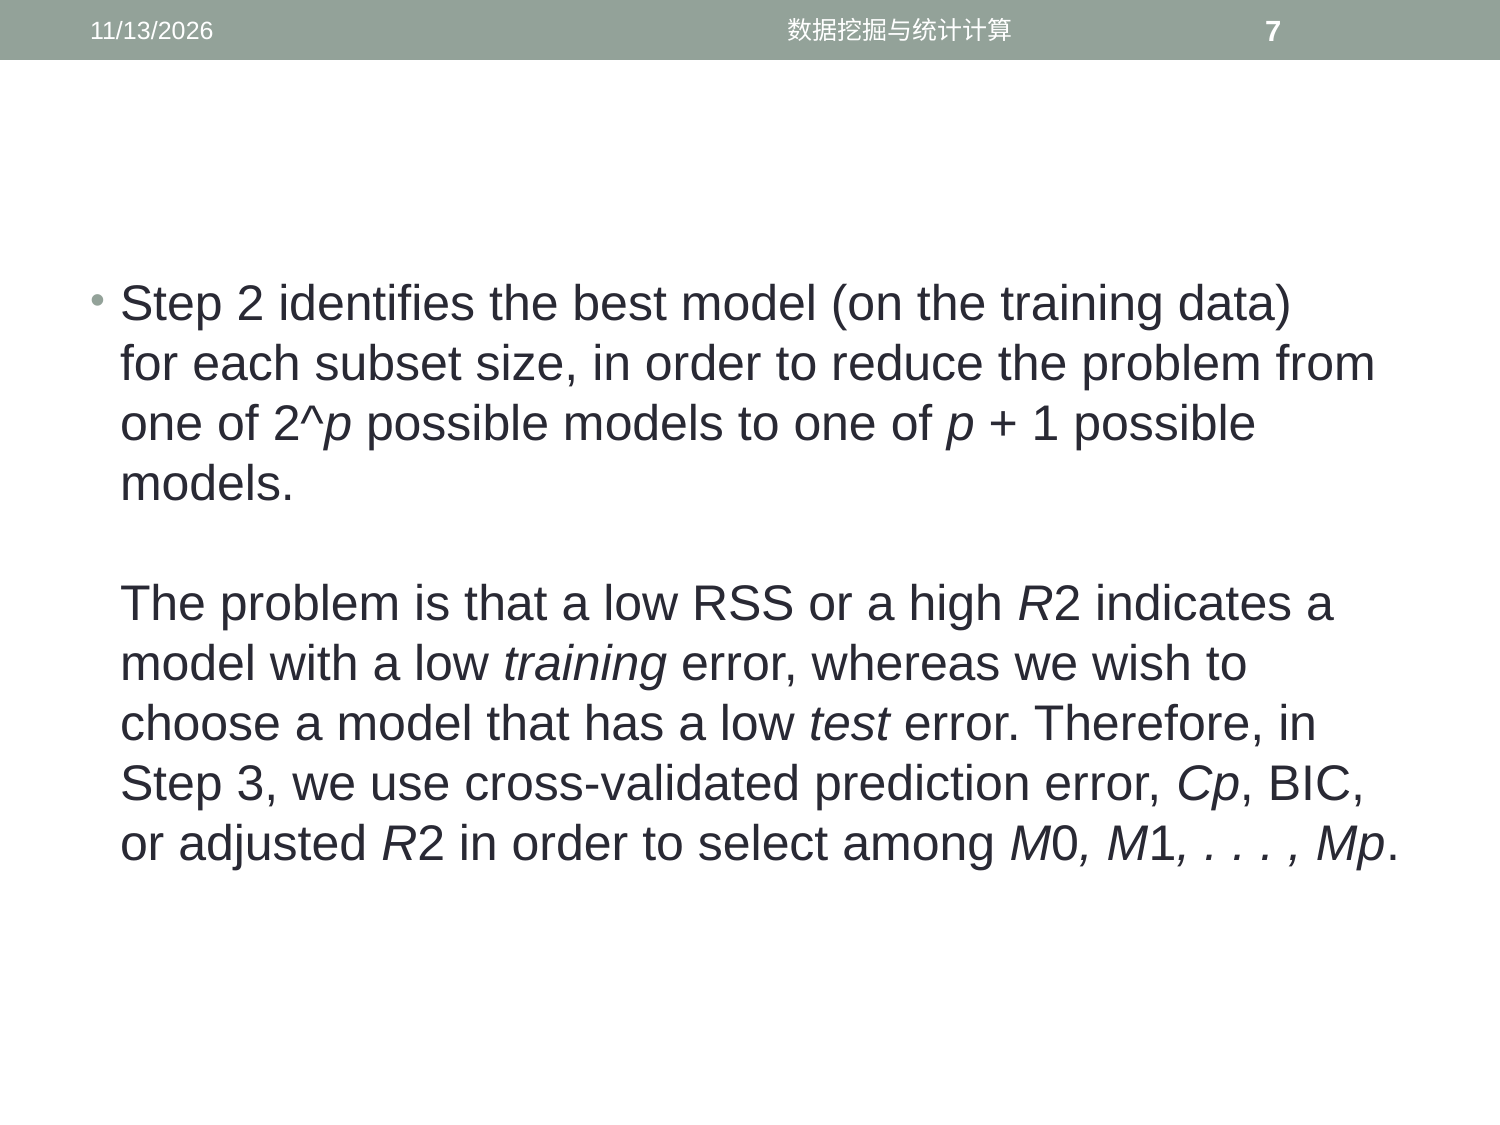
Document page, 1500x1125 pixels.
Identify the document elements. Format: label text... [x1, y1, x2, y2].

slide_number 7 [1250, 3, 1425, 57]
footer 数据挖掘与统计计算 [562, 3, 1238, 57]
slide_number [75, 3, 550, 57]
list Step 2 identifies the best model (on the training data) for each subset size, in order to reduce the problem from one of 2^p possible models to one of p + 1 possible models. The problem is that a low RSS or a high R2 indicates a model with a low training error, whereas we wish to choose a model that has a low test error. Therefore, in Step 3, we use cross-validated prediction error, Cp, BIC, or adjusted R2 in order to select among M0, M1, . . . , Mp. [75, 262, 1425, 1063]
